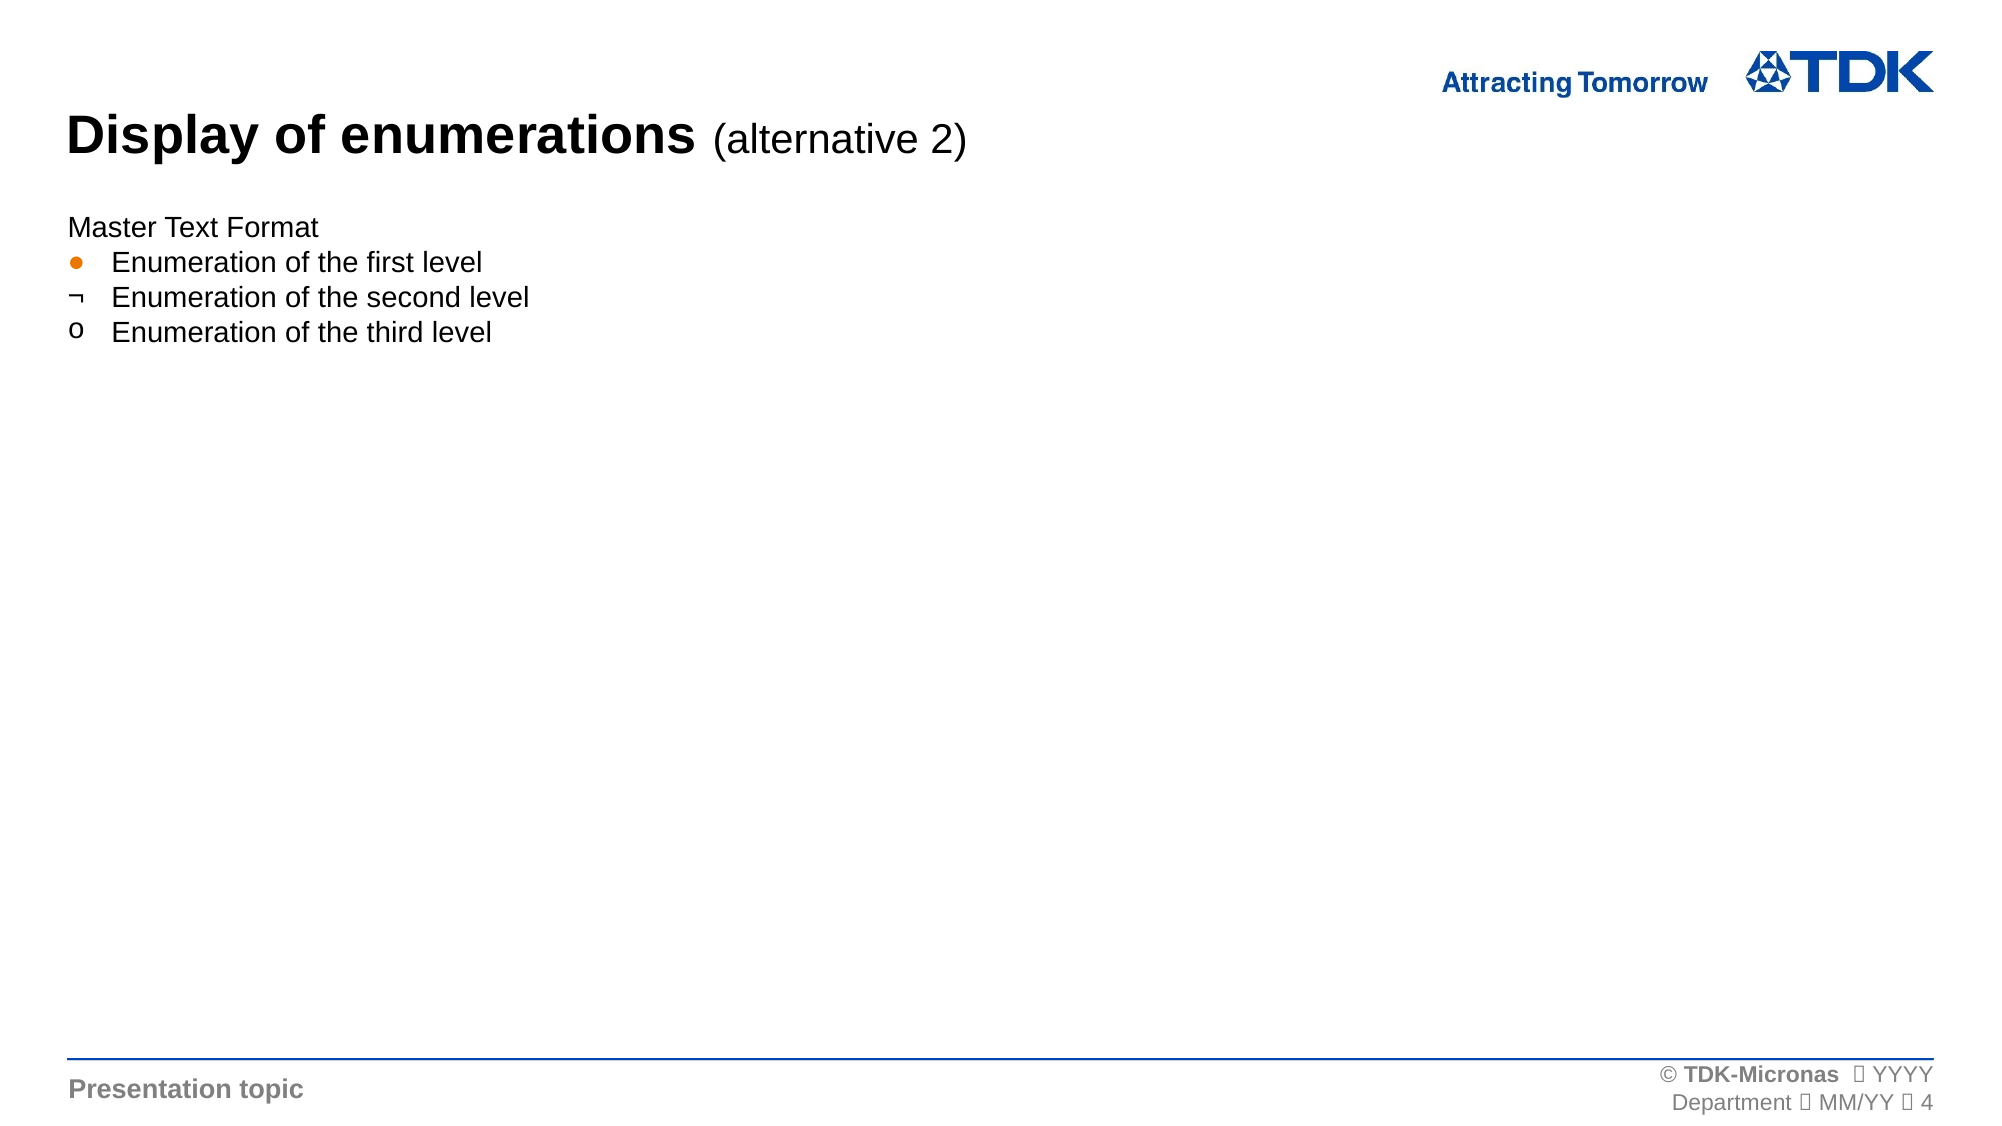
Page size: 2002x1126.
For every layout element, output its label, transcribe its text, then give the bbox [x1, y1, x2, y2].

list Master Text Format Enumeration of the first level Enumeration of the second level Enumeration of the third level [67, 208, 1934, 1036]
title Display of enumerations (alternative 2) [66, 34, 1330, 165]
picture [1441, 51, 1934, 98]
